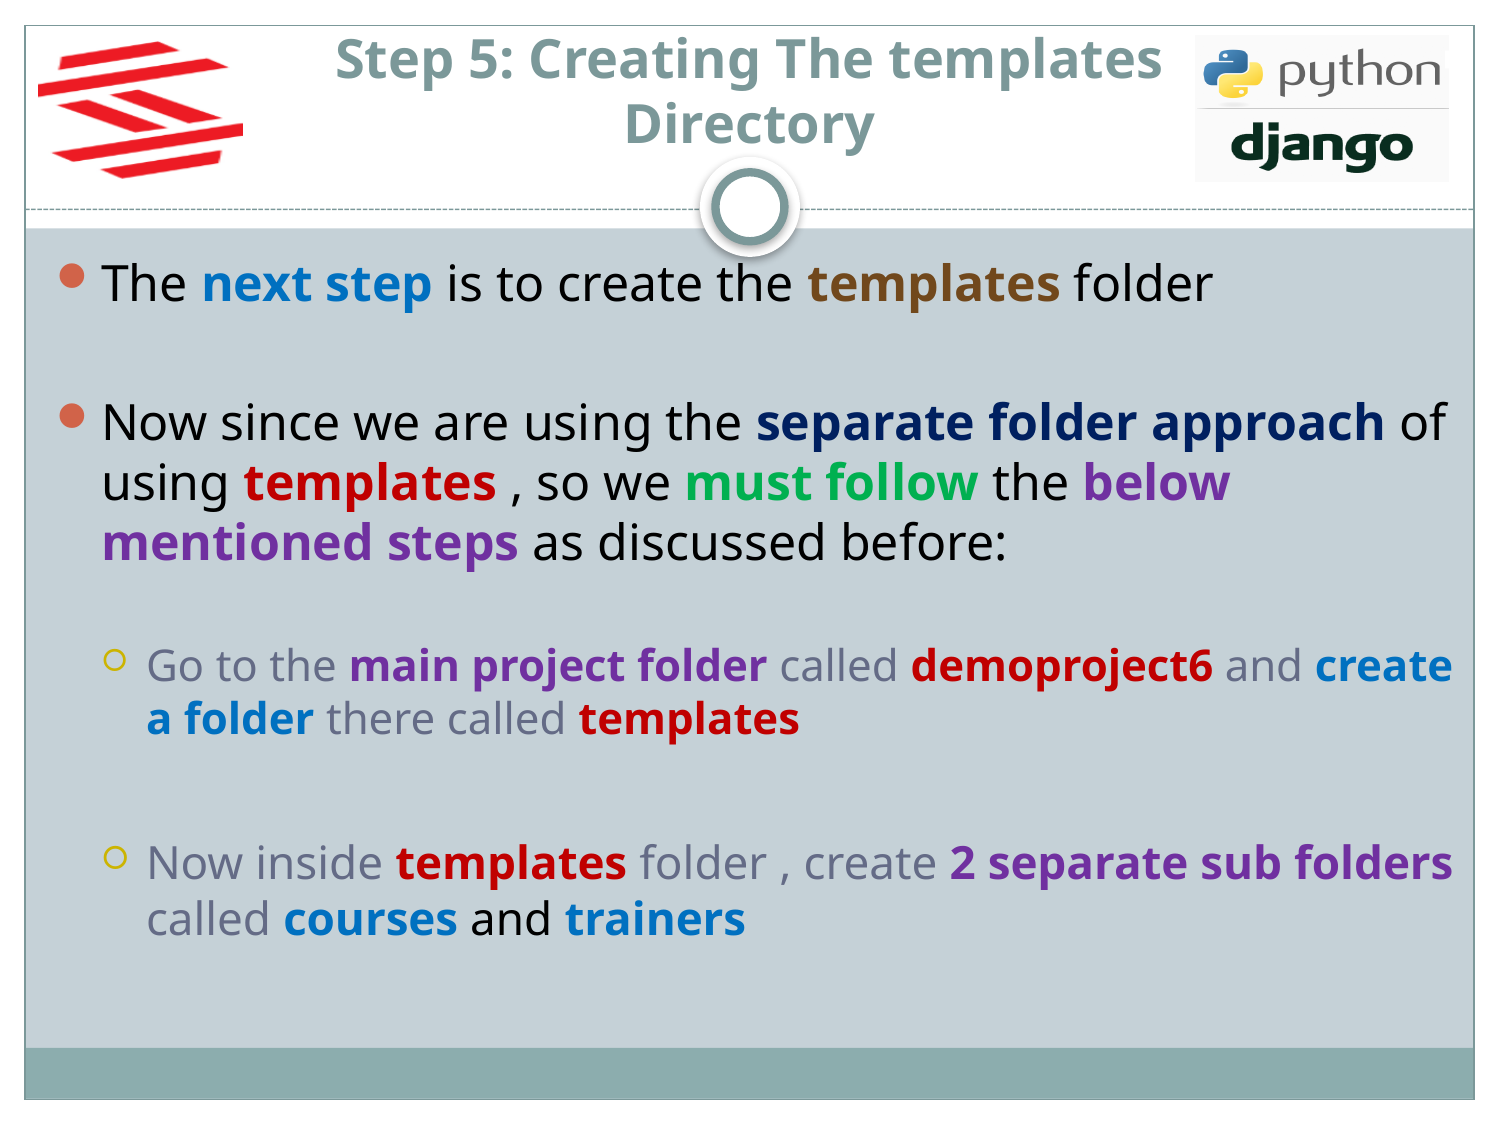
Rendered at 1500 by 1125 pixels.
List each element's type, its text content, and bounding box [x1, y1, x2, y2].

picture [1195, 34, 1449, 183]
picture [37, 40, 243, 185]
title Step 5: Creating The templates Directory [237, 37, 1190, 162]
list The next step is to create the templates folder Now since we are using the separate folder approach of using templates , so we must follow the below mentioned steps as discussed before: Go to the main project folder called demoproject6 and create a folder there called templates Now inside templates folder , create 2 separate sub folders called courses and trainers [41, 243, 1471, 1125]
